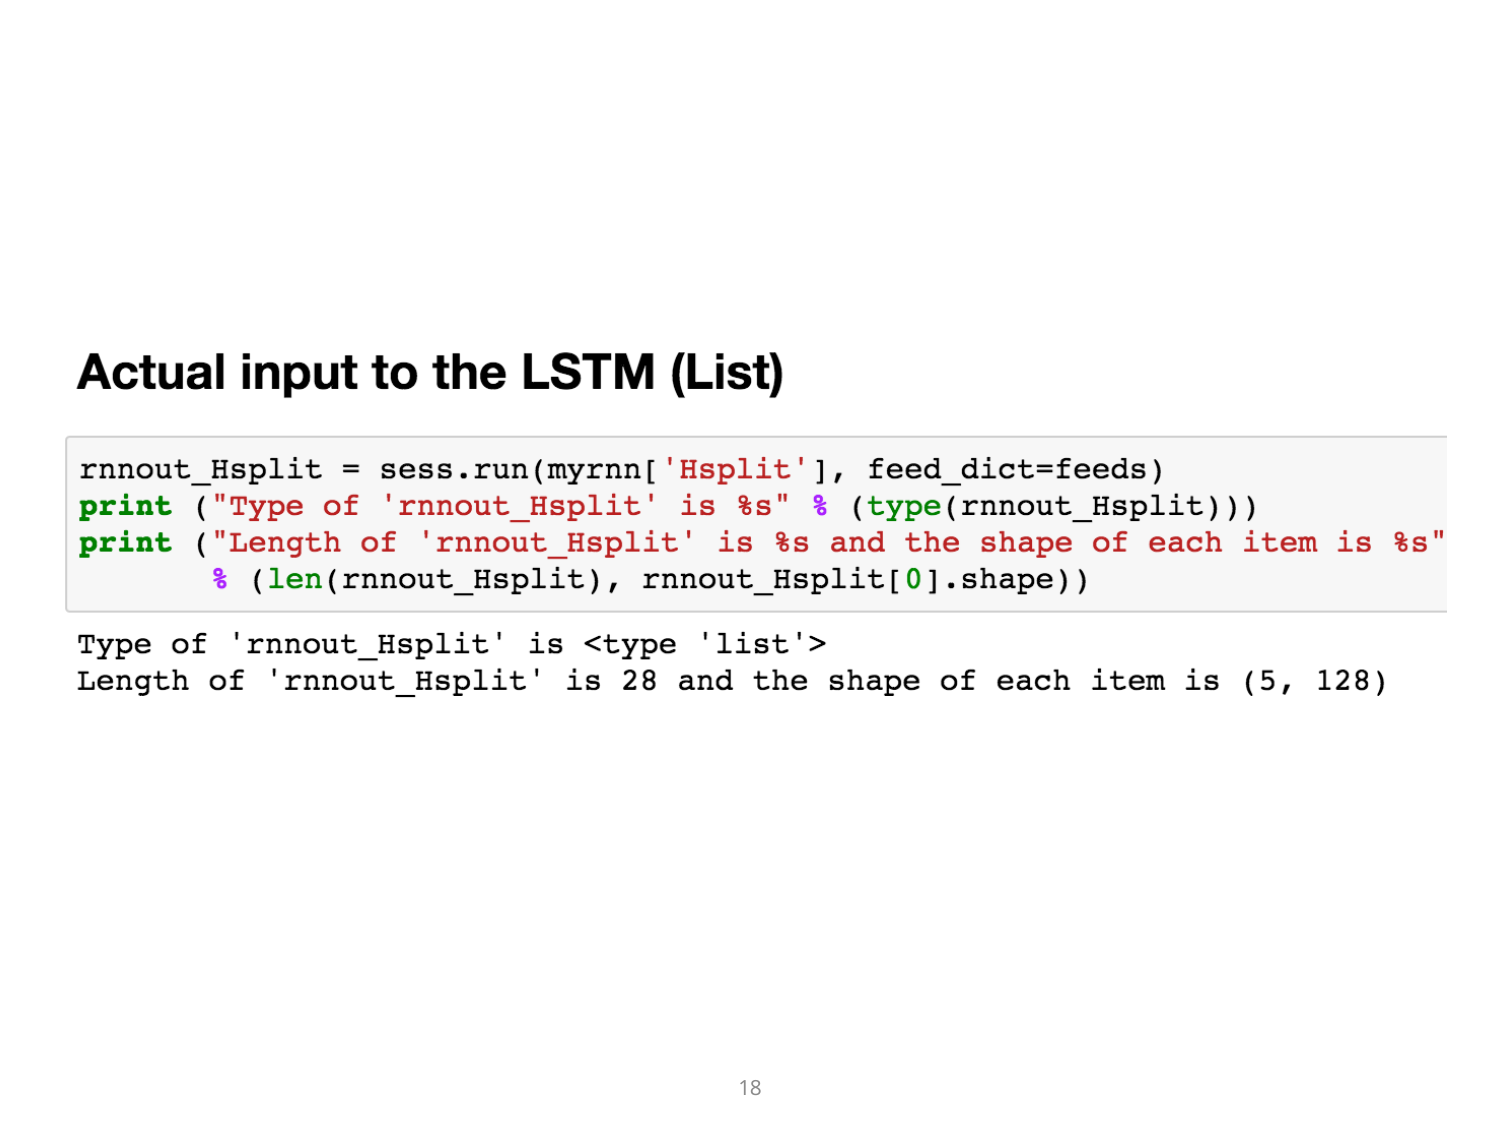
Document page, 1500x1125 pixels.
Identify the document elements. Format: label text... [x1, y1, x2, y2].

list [52, 332, 1448, 757]
slide_number 18 [575, 1058, 925, 1119]
